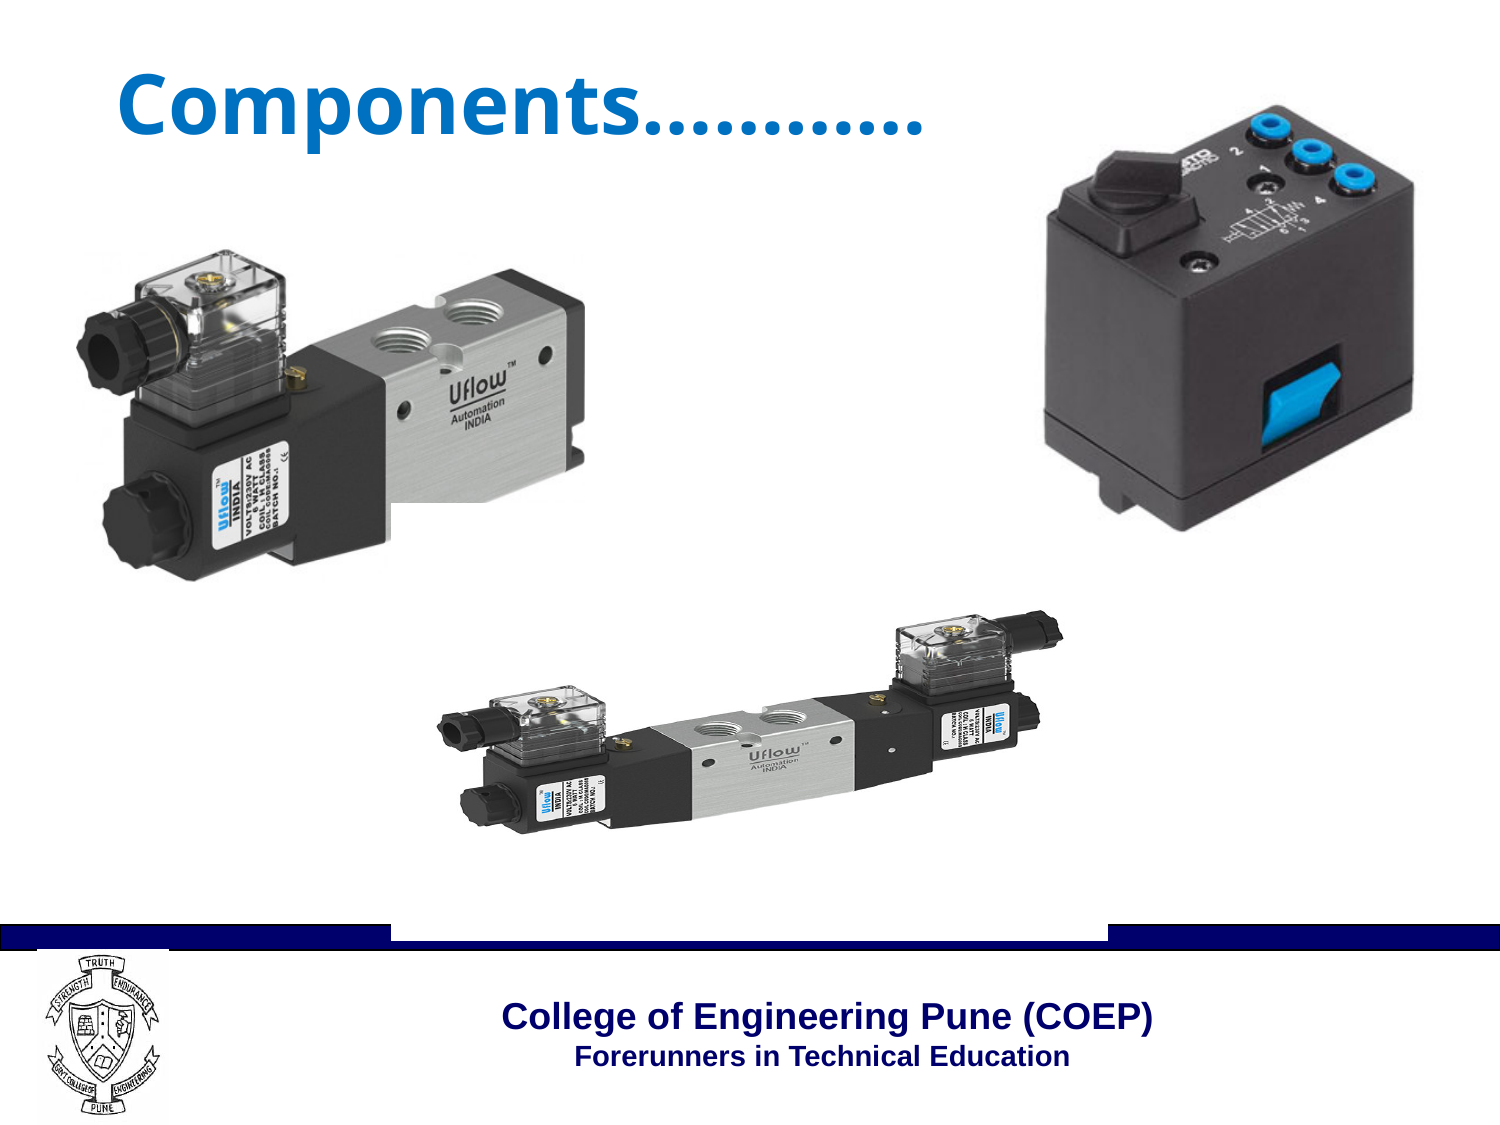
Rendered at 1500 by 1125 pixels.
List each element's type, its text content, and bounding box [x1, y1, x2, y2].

picture [76, 82, 1436, 941]
title Components………… [100, 43, 1376, 268]
